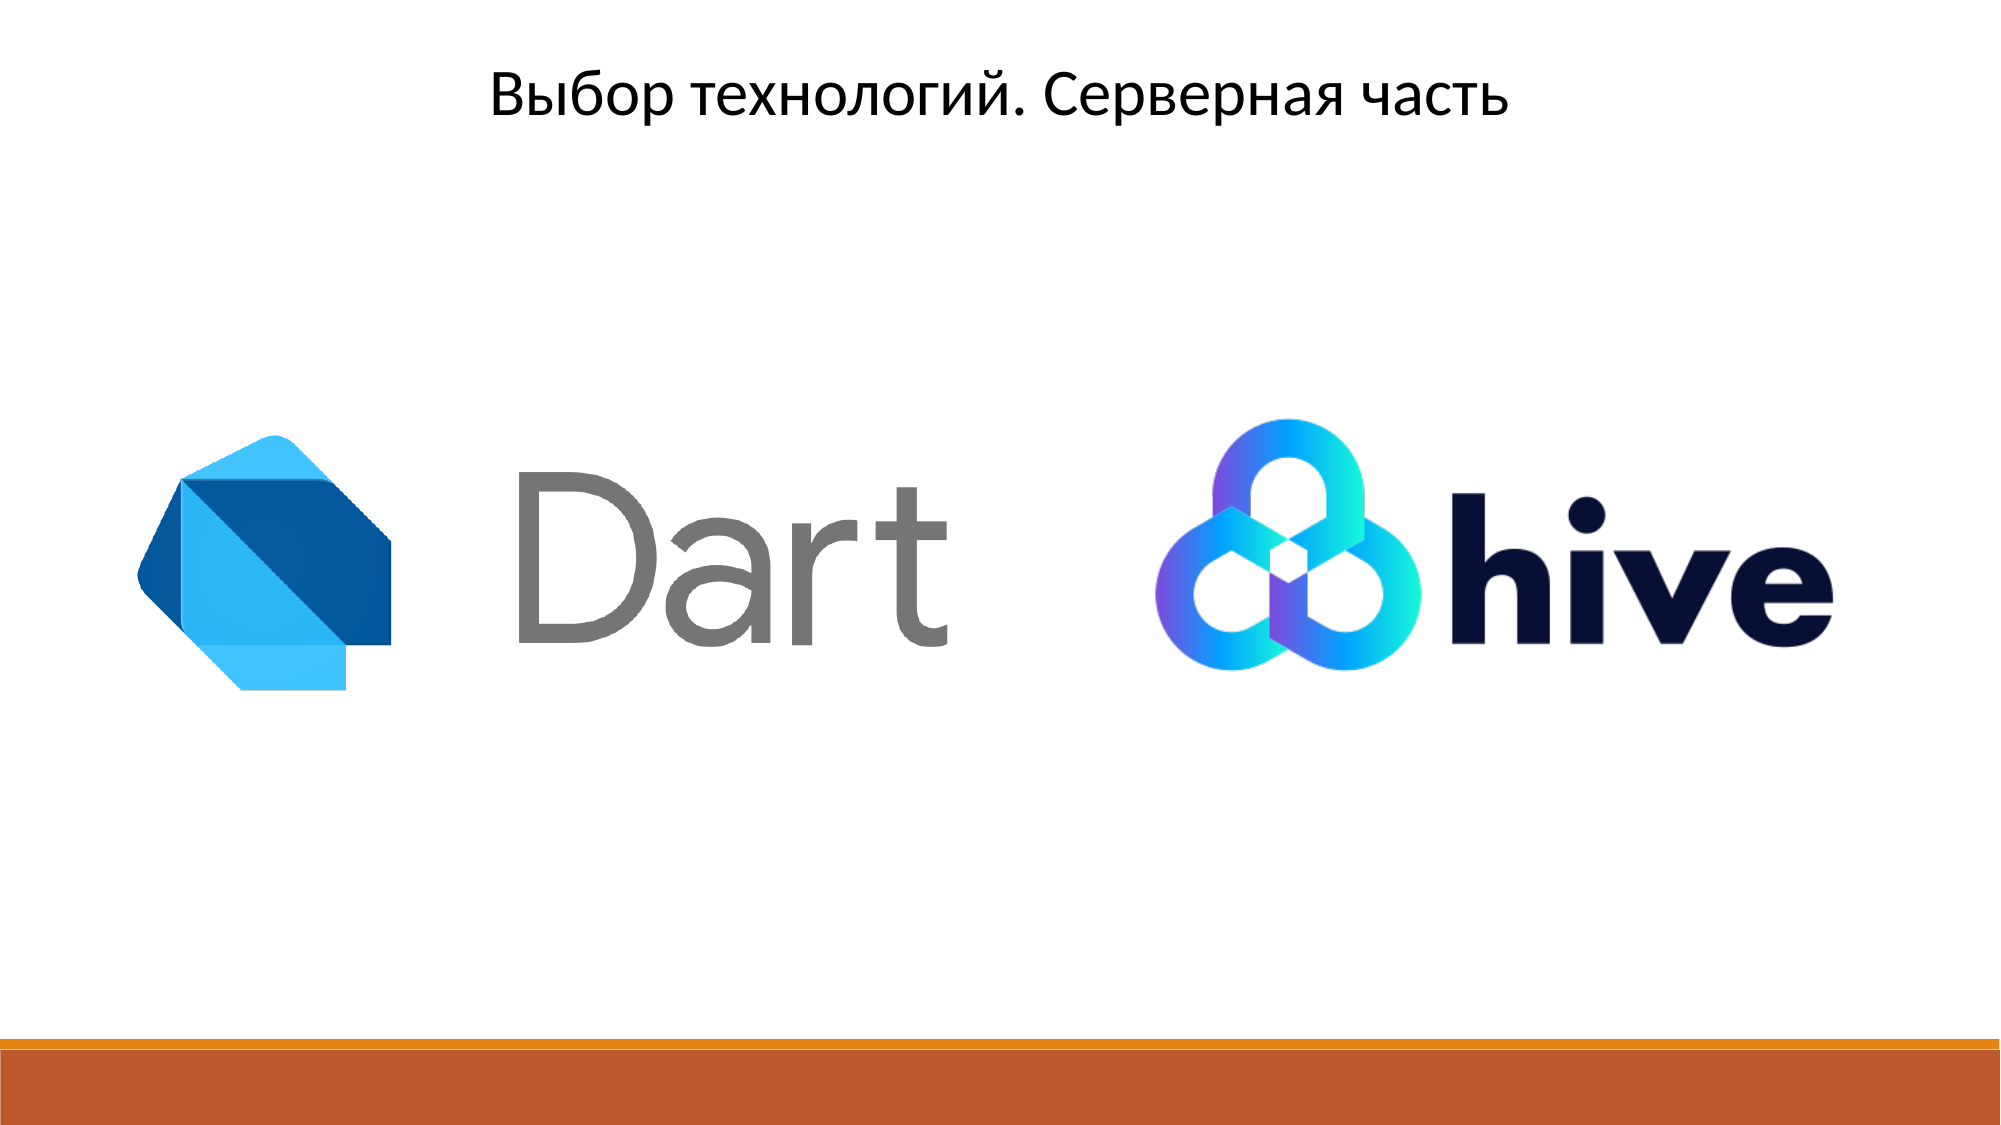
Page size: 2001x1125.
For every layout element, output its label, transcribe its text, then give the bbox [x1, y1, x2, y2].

picture [1122, 409, 1867, 681]
picture [133, 434, 952, 691]
text_box Выбор технологий. Серверная часть [474, 41, 1526, 137]
